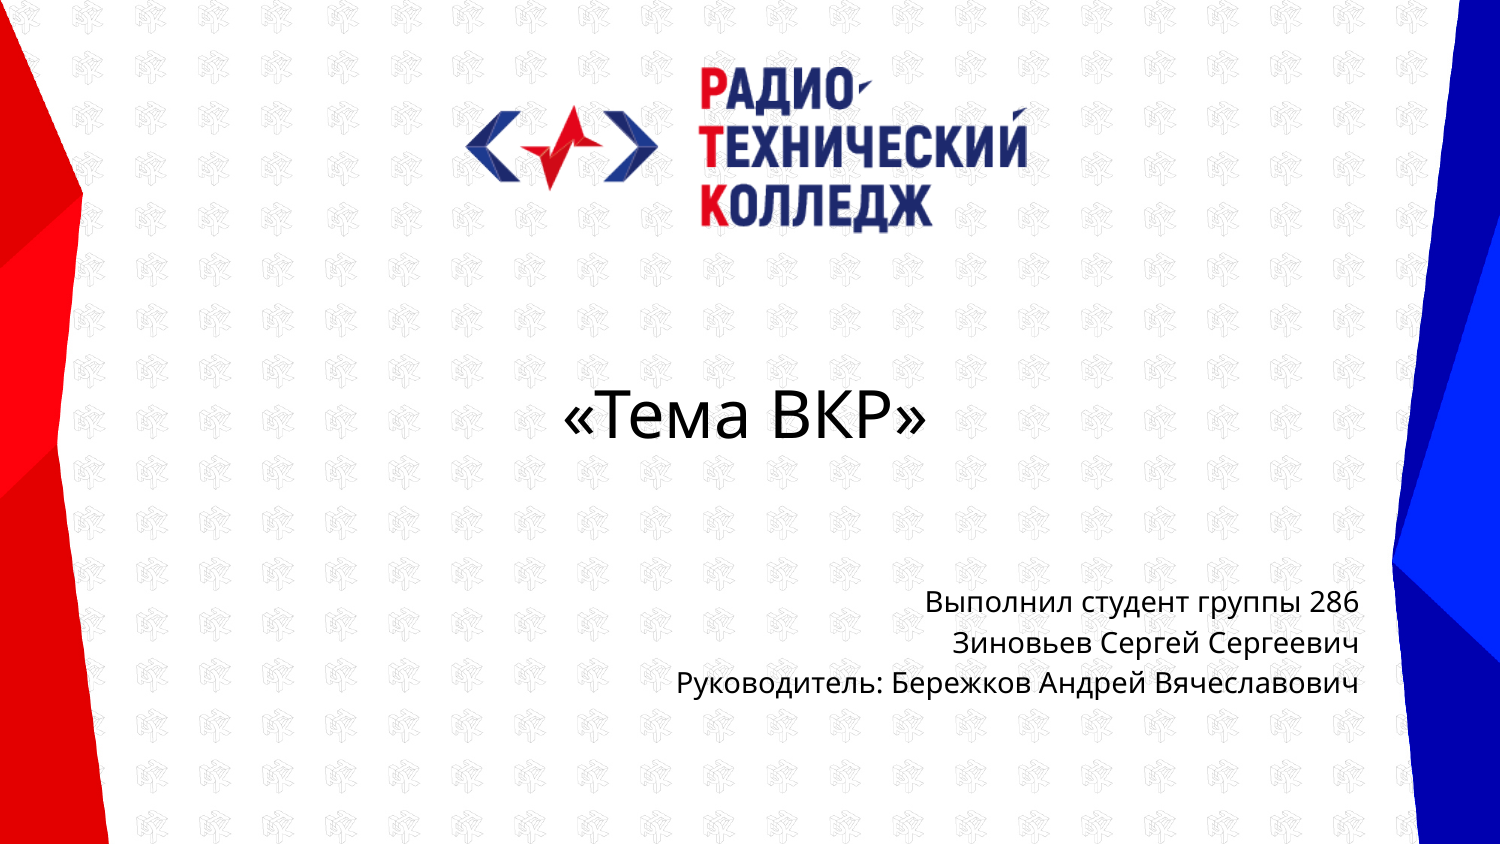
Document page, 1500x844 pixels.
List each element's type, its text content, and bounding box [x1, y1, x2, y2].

subtitle Выполнил студент группы 286 Зиновьев Сергей Сергеевич Руководитель: Бережков Андрей Вячеславович [572, 575, 1375, 721]
title «Тема ВКР» [31, 327, 1461, 576]
picture [0, 0, 1500, 844]
